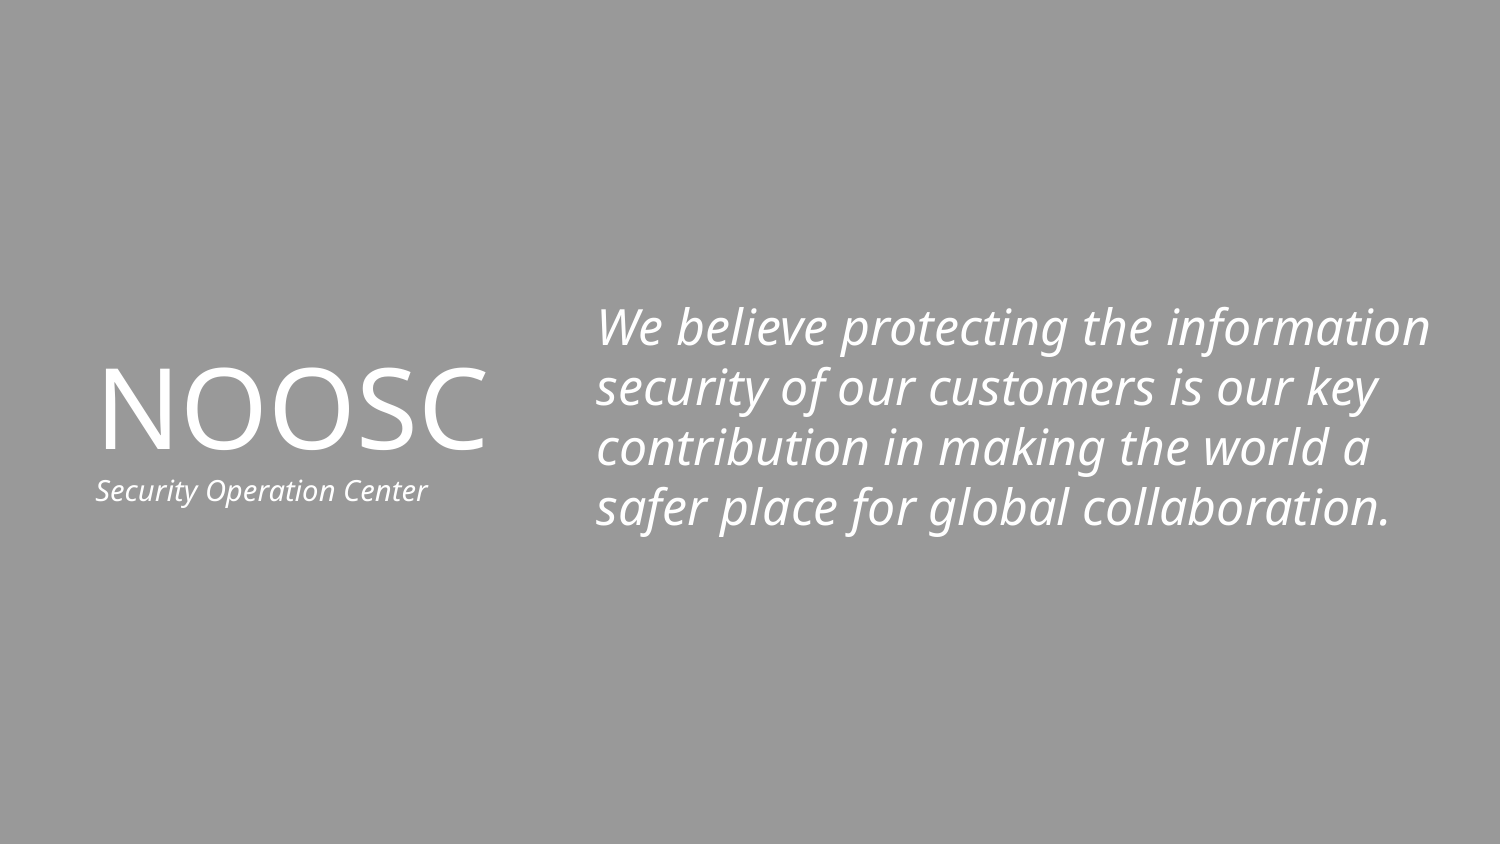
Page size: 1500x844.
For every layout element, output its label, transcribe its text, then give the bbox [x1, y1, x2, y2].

title We believe protecting the information security of our customers is our key contribution in making the world a safer place for global collaboration. [581, 80, 1450, 752]
title NOOSC Security Operation Center [80, 86, 1012, 757]
